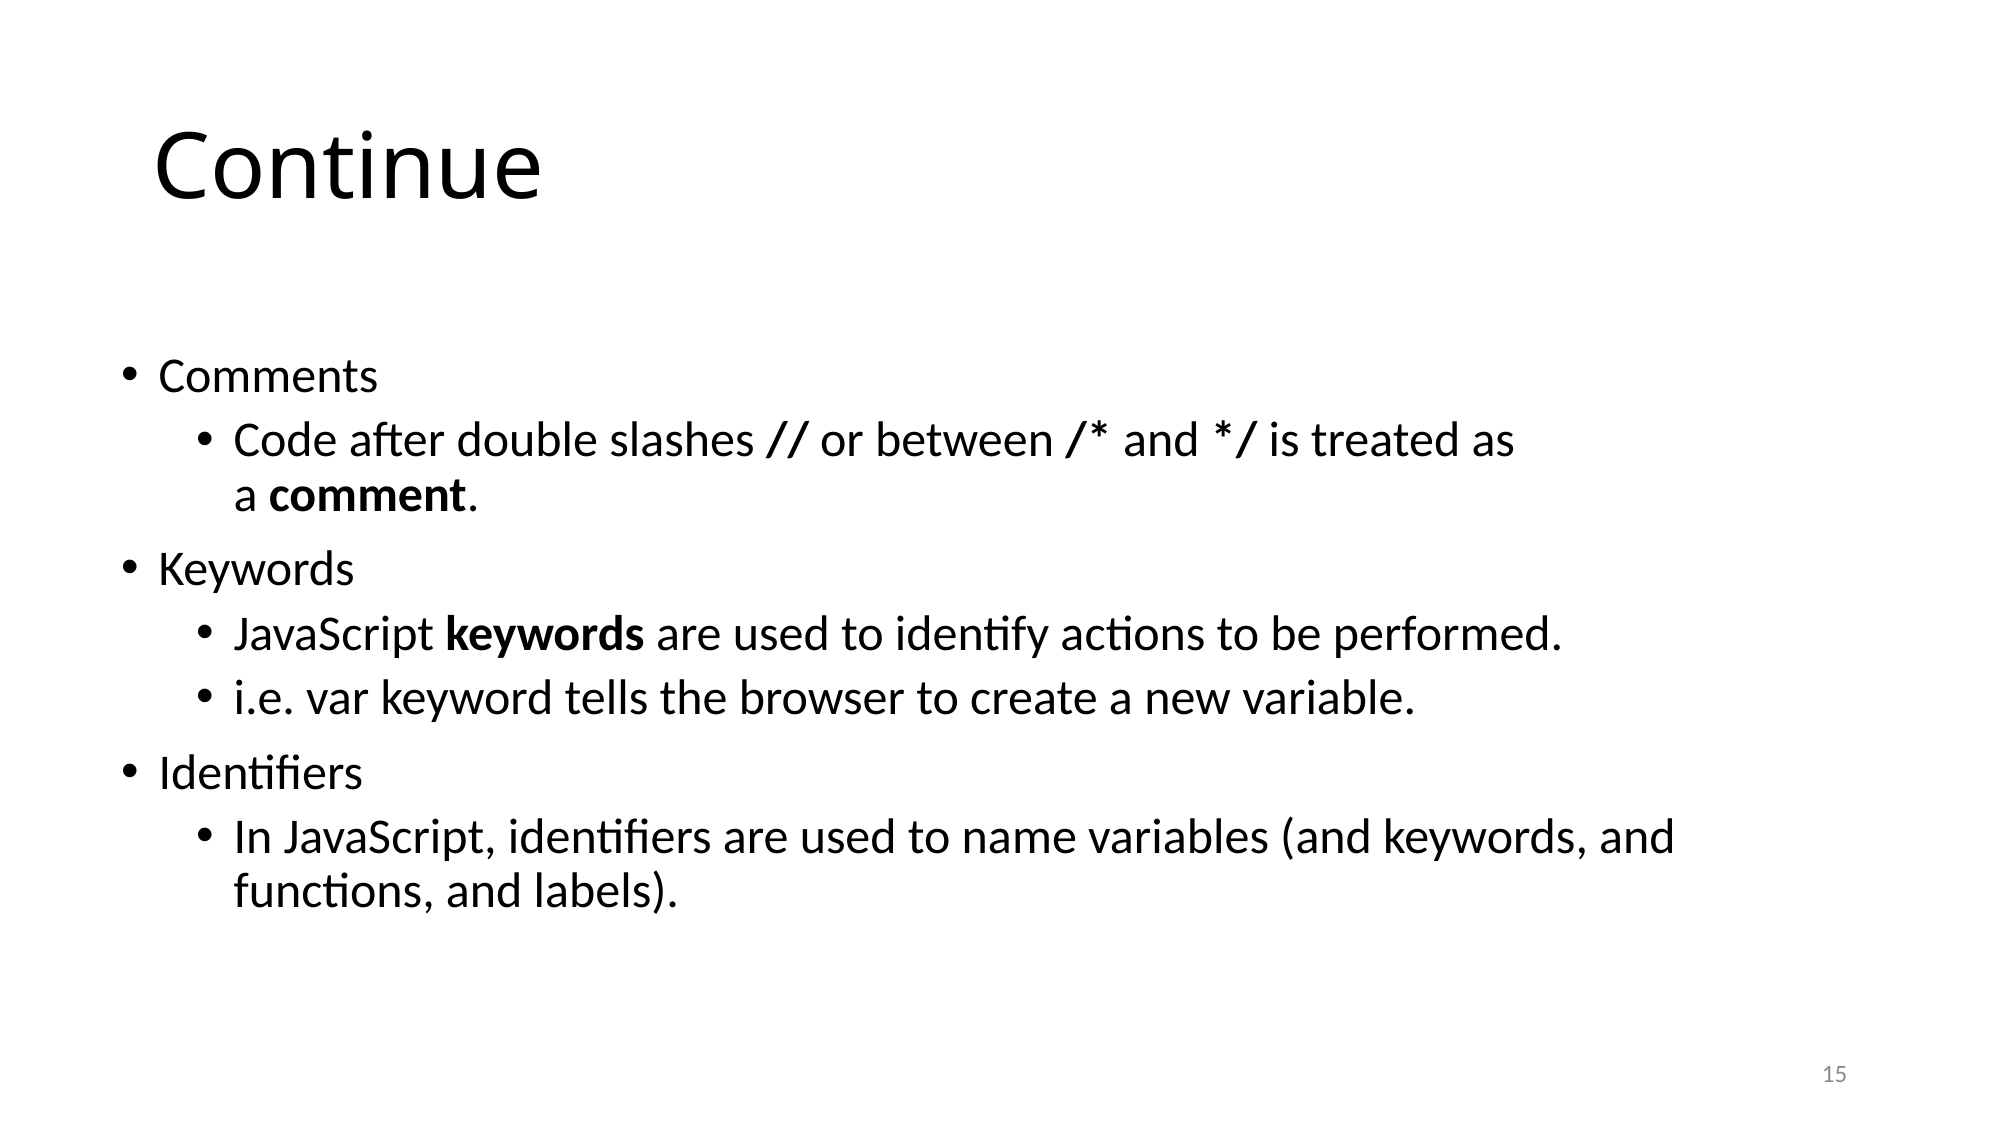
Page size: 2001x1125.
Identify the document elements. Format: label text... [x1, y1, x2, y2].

list Comments Code after double slashes // or between /* and */ is treated as a comment. Keywords JavaScript keywords are used to identify actions to be performed. i.e. var keyword tells the browser to create a new variable. Identifiers In JavaScript, identifiers are used to name variables (and keywords, and functions, and labels). [106, 341, 1785, 1025]
slide_number 15 [1412, 1042, 1863, 1103]
title Continue [137, 59, 1863, 278]
